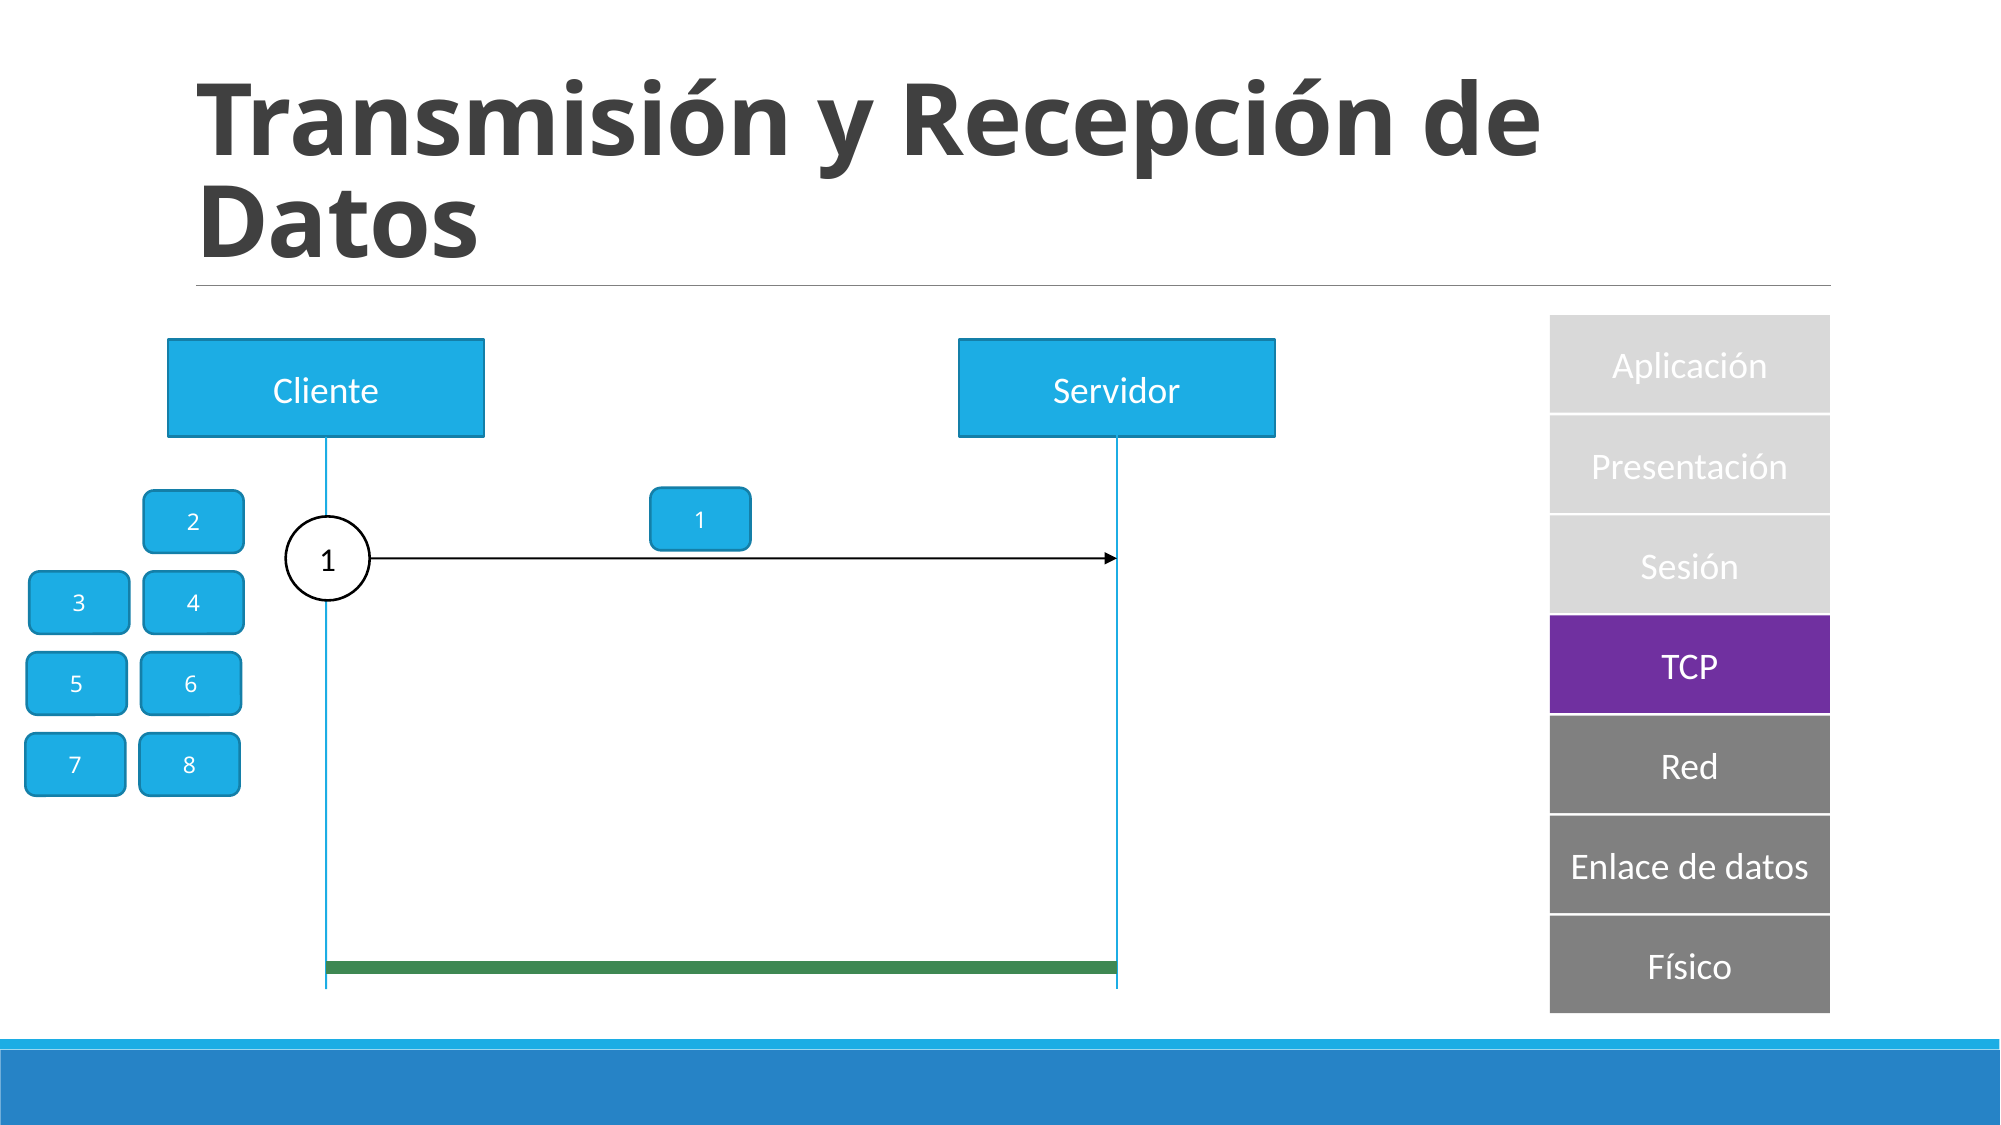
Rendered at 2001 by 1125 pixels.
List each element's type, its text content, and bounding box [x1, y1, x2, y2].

text_box 2 [142, 489, 245, 555]
text_box 1 [336, 515, 371, 601]
text_box Presentación [1548, 414, 1831, 514]
text_box Físico [1548, 914, 1831, 1014]
text_box 5 [25, 650, 129, 717]
text_box 1 [284, 515, 322, 602]
text_box 4 [142, 570, 245, 636]
text_box 1 [649, 486, 752, 552]
text_box Aplicación [1548, 314, 1831, 414]
text_box Servidor [958, 338, 1276, 438]
text_box Enlace de datos [1548, 814, 1831, 914]
text_box TCP [1548, 614, 1831, 714]
title Transmisión y Recepción de Datos [180, 47, 1830, 285]
text_box 3 [27, 570, 131, 636]
text_box Red [1548, 714, 1831, 814]
text_box 7 [24, 731, 127, 798]
text_box Sesión [1548, 514, 1831, 614]
text_box Cliente [167, 338, 485, 438]
text_box 8 [138, 731, 241, 798]
text_box 6 [139, 650, 243, 717]
